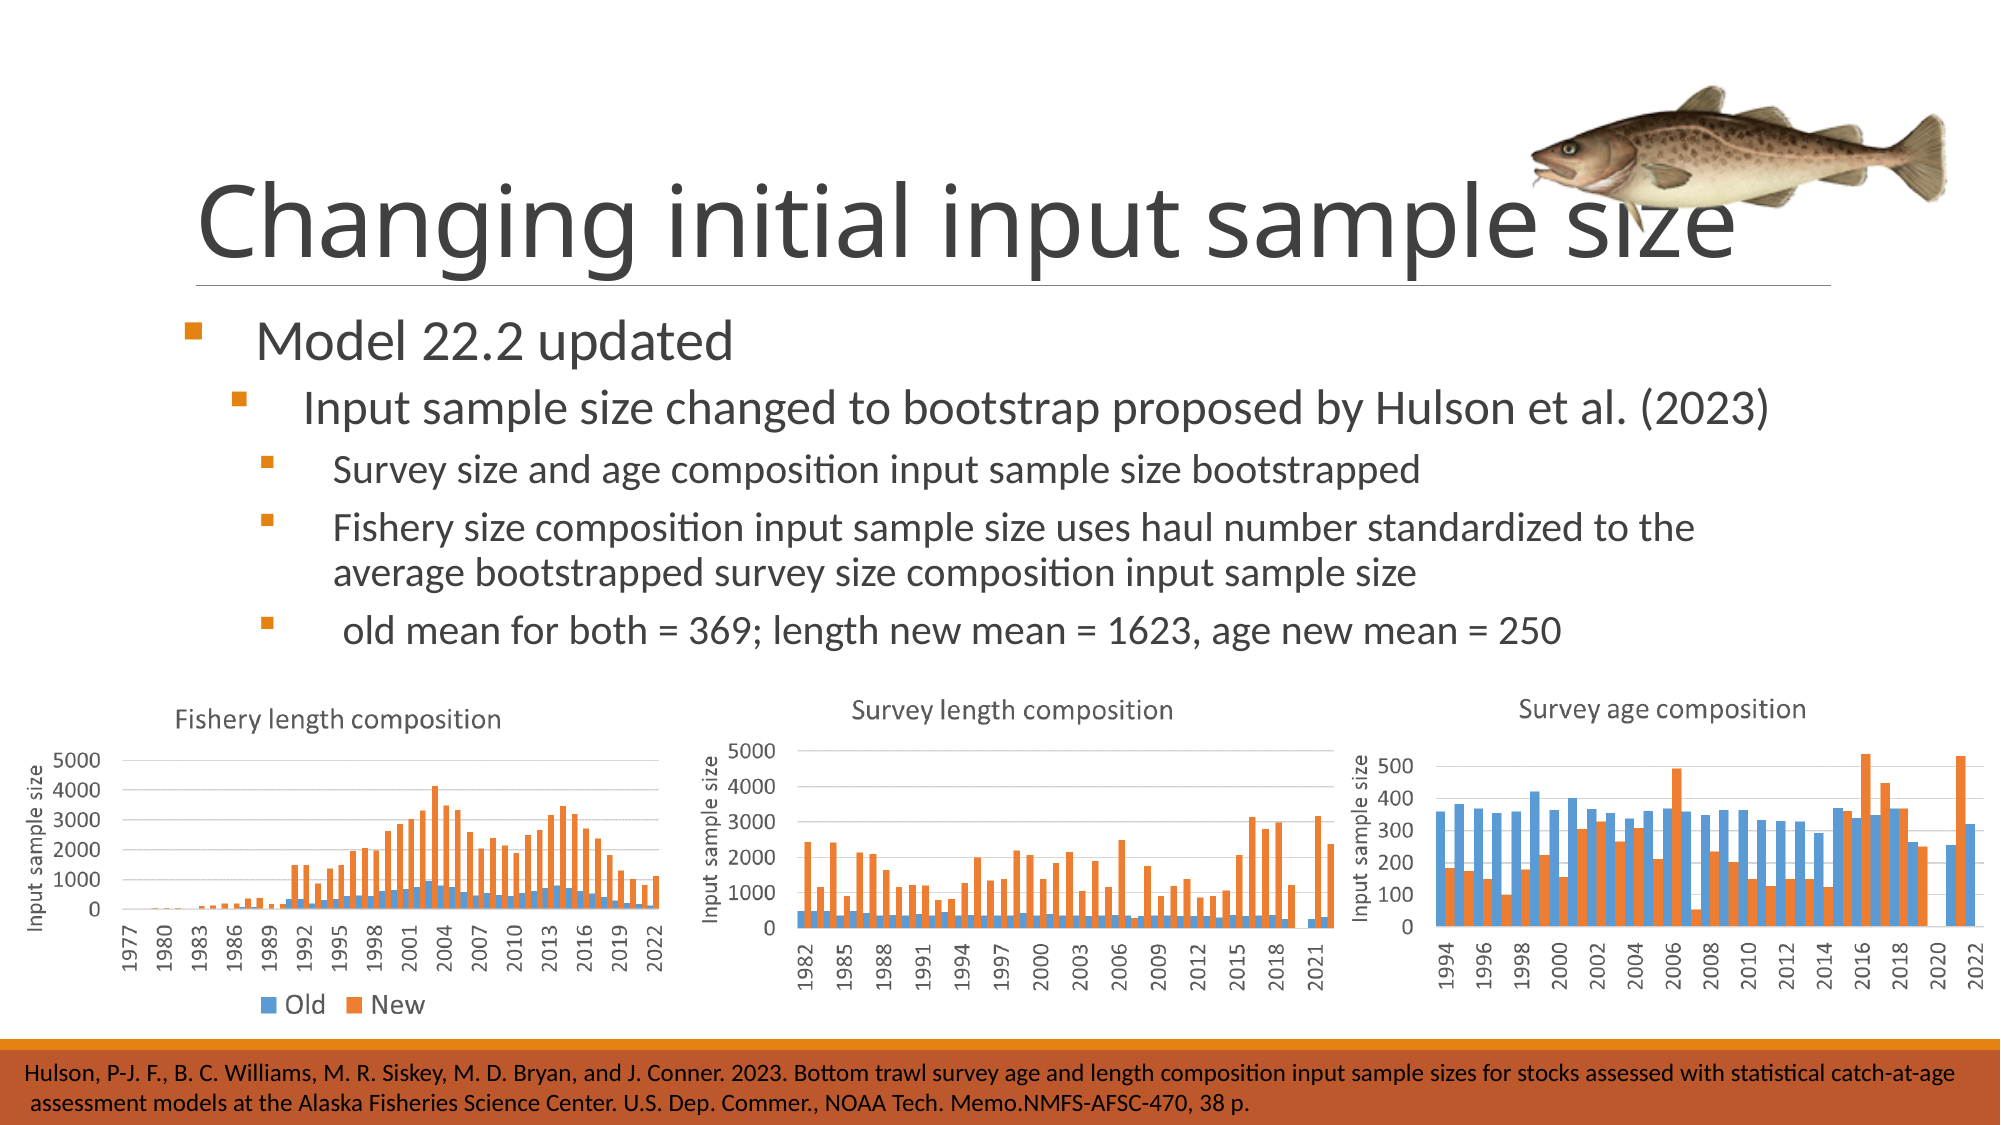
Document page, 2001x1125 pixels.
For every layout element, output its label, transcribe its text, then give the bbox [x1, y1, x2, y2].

picture [0, 677, 2000, 1037]
list Model 22.2 updated Input sample size changed to bootstrap proposed by Hulson et al. (2023) Survey size and age composition input sample size bootstrapped Fishery size composition input sample size uses haul number standardized to the average bootstrapped survey size composition input sample size old mean for both = 369; length new mean = 1623, age new mean = 250 [180, 302, 1830, 684]
text_box Hulson, P-J. F., B. C. Williams, M. R. Siskey, M. D. Bryan, and J. Conner. 2023. Bottom trawl survey age and length composition input sample sizes for stocks assessed with statistical catch-at-age assessment models at the Alaska Fisheries Science Center. U.S. Dep. Commer., NOAA Tech. Memo.NMFS-AFSC-470, 38 p. [9, 1049, 1975, 1125]
picture [1526, 28, 1957, 290]
title Changing initial input sample size [180, 47, 1523, 285]
